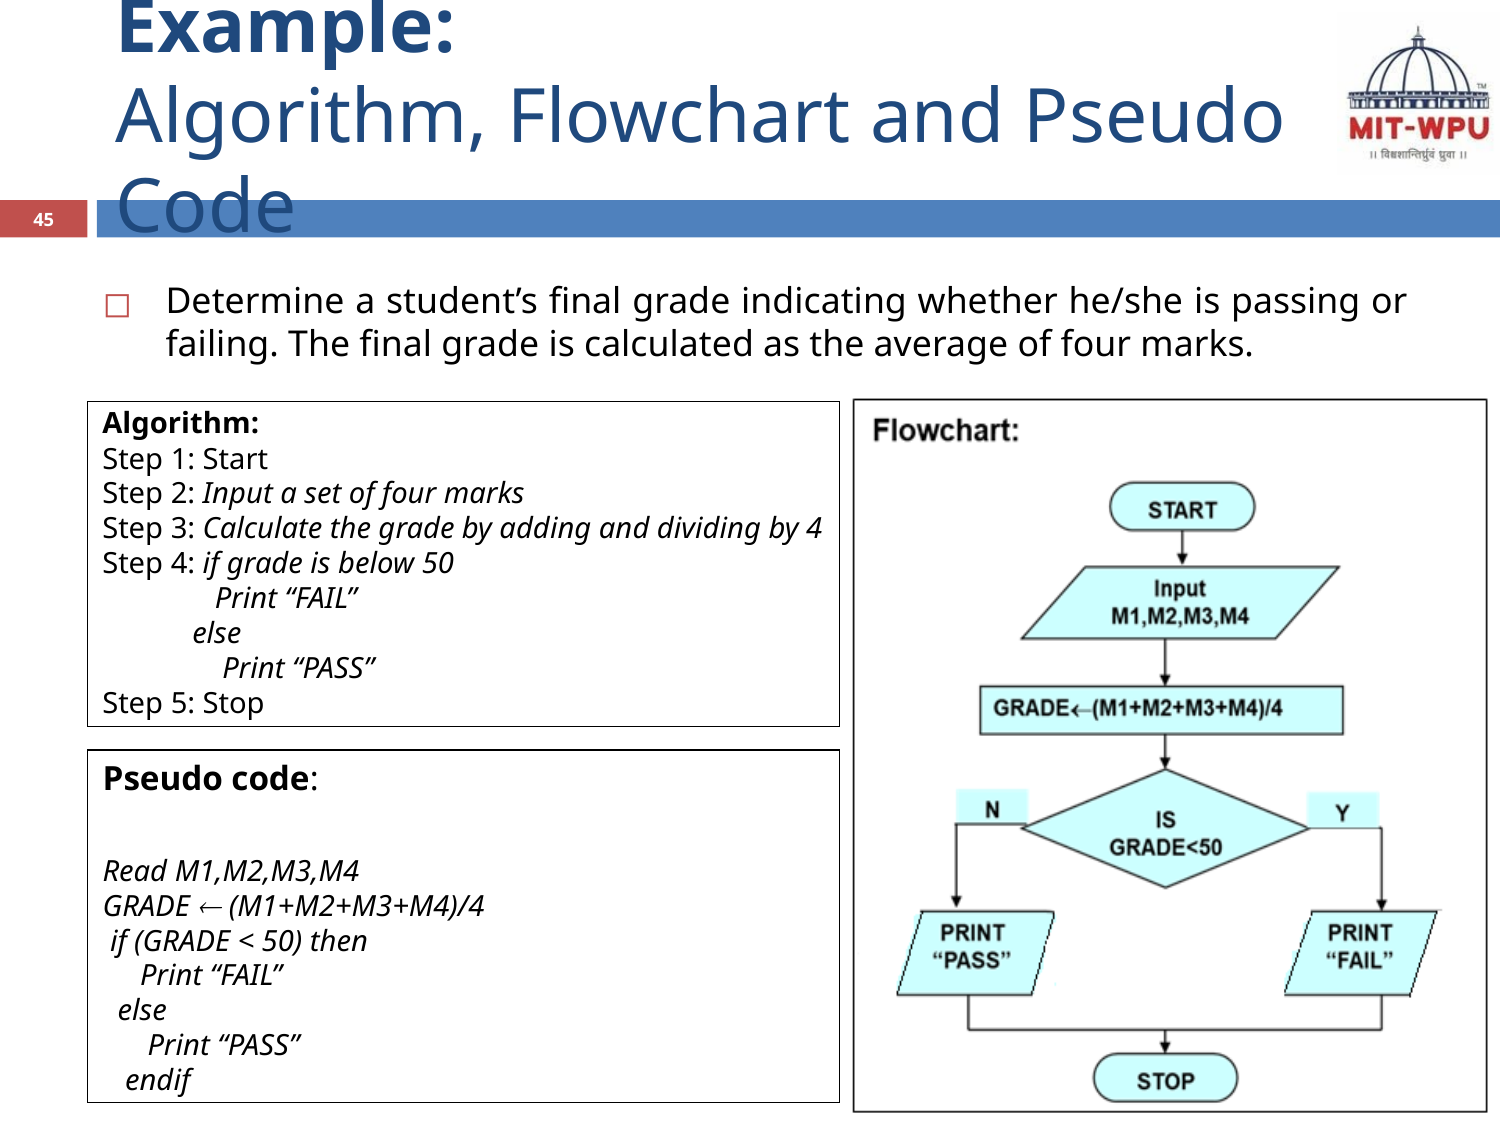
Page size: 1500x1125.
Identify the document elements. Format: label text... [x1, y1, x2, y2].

text_box Algorithm: Step 1: Start Step 2: Input a set of four marks Step 3: Calculate the grade by adding and dividing by 4 Step 4: if grade is below 50 Print “FAIL” else Print “PASS” Step 5: Stop [87, 401, 840, 727]
picture [849, 374, 1500, 1125]
list Determine a student’s final grade indicating whether he/she is passing or failing. The final grade is calculated as the average of four marks. [87, 270, 1425, 408]
text_box Pseudo code: Read M1,M2,M3,M4 GRADE  (M1+M2+M3+M4)/4 if (GRADE < 50) then Print “FAIL” else Print “PASS” endif [87, 749, 840, 1103]
picture [1337, 12, 1500, 175]
slide_number 45 [0, 200, 88, 241]
title Example: Algorithm, Flowchart and Pseudo Code [100, 37, 1463, 188]
